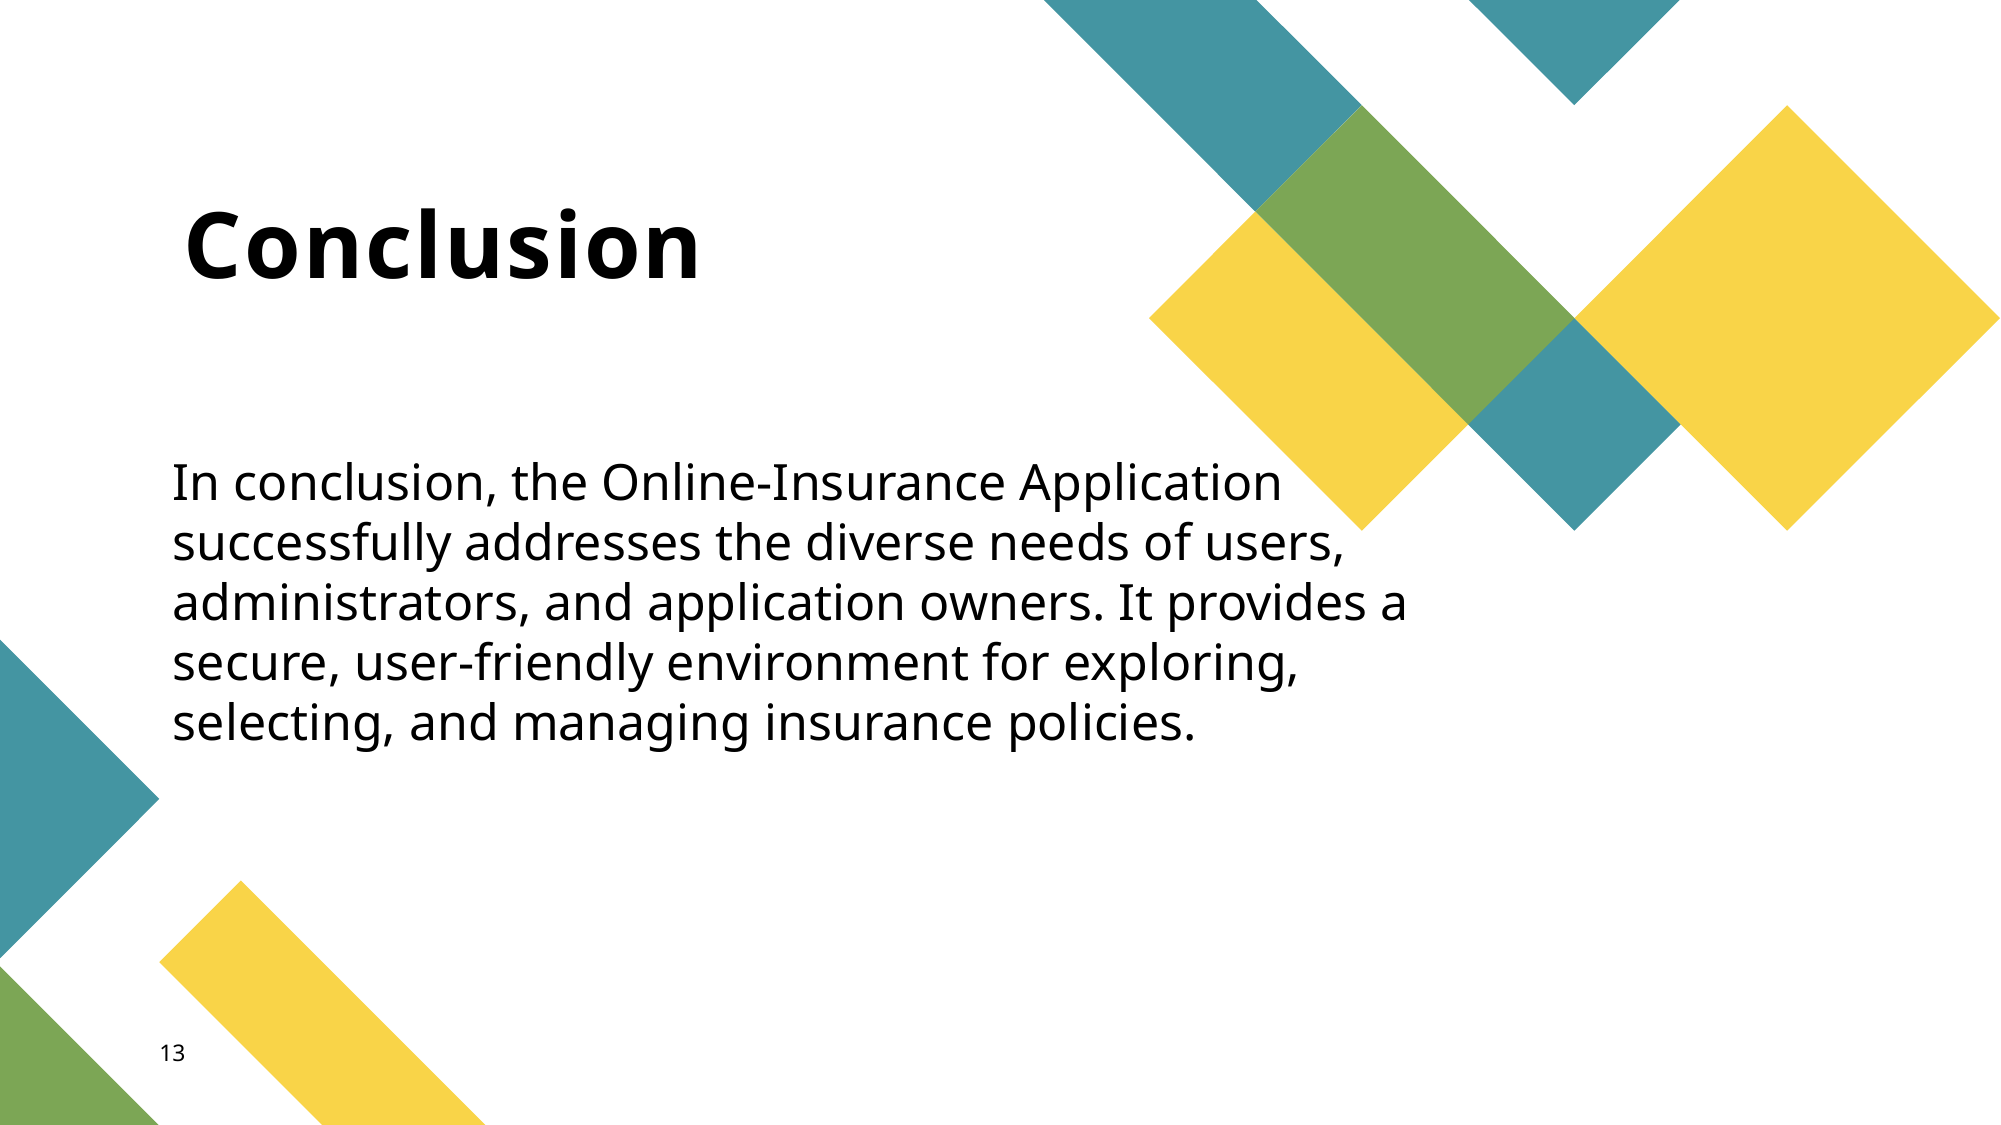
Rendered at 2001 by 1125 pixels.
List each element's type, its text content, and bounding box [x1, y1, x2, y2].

title Conclusion [158, 144, 1502, 299]
text_box In conclusion, the Online-Insurance Application successfully addresses the diverse needs of users, administrators, and application owners. It provides a secure, user-friendly environment for exploring, selecting, and managing insurance policies. [158, 443, 1455, 758]
slide_number 13 [159, 1038, 246, 1080]
